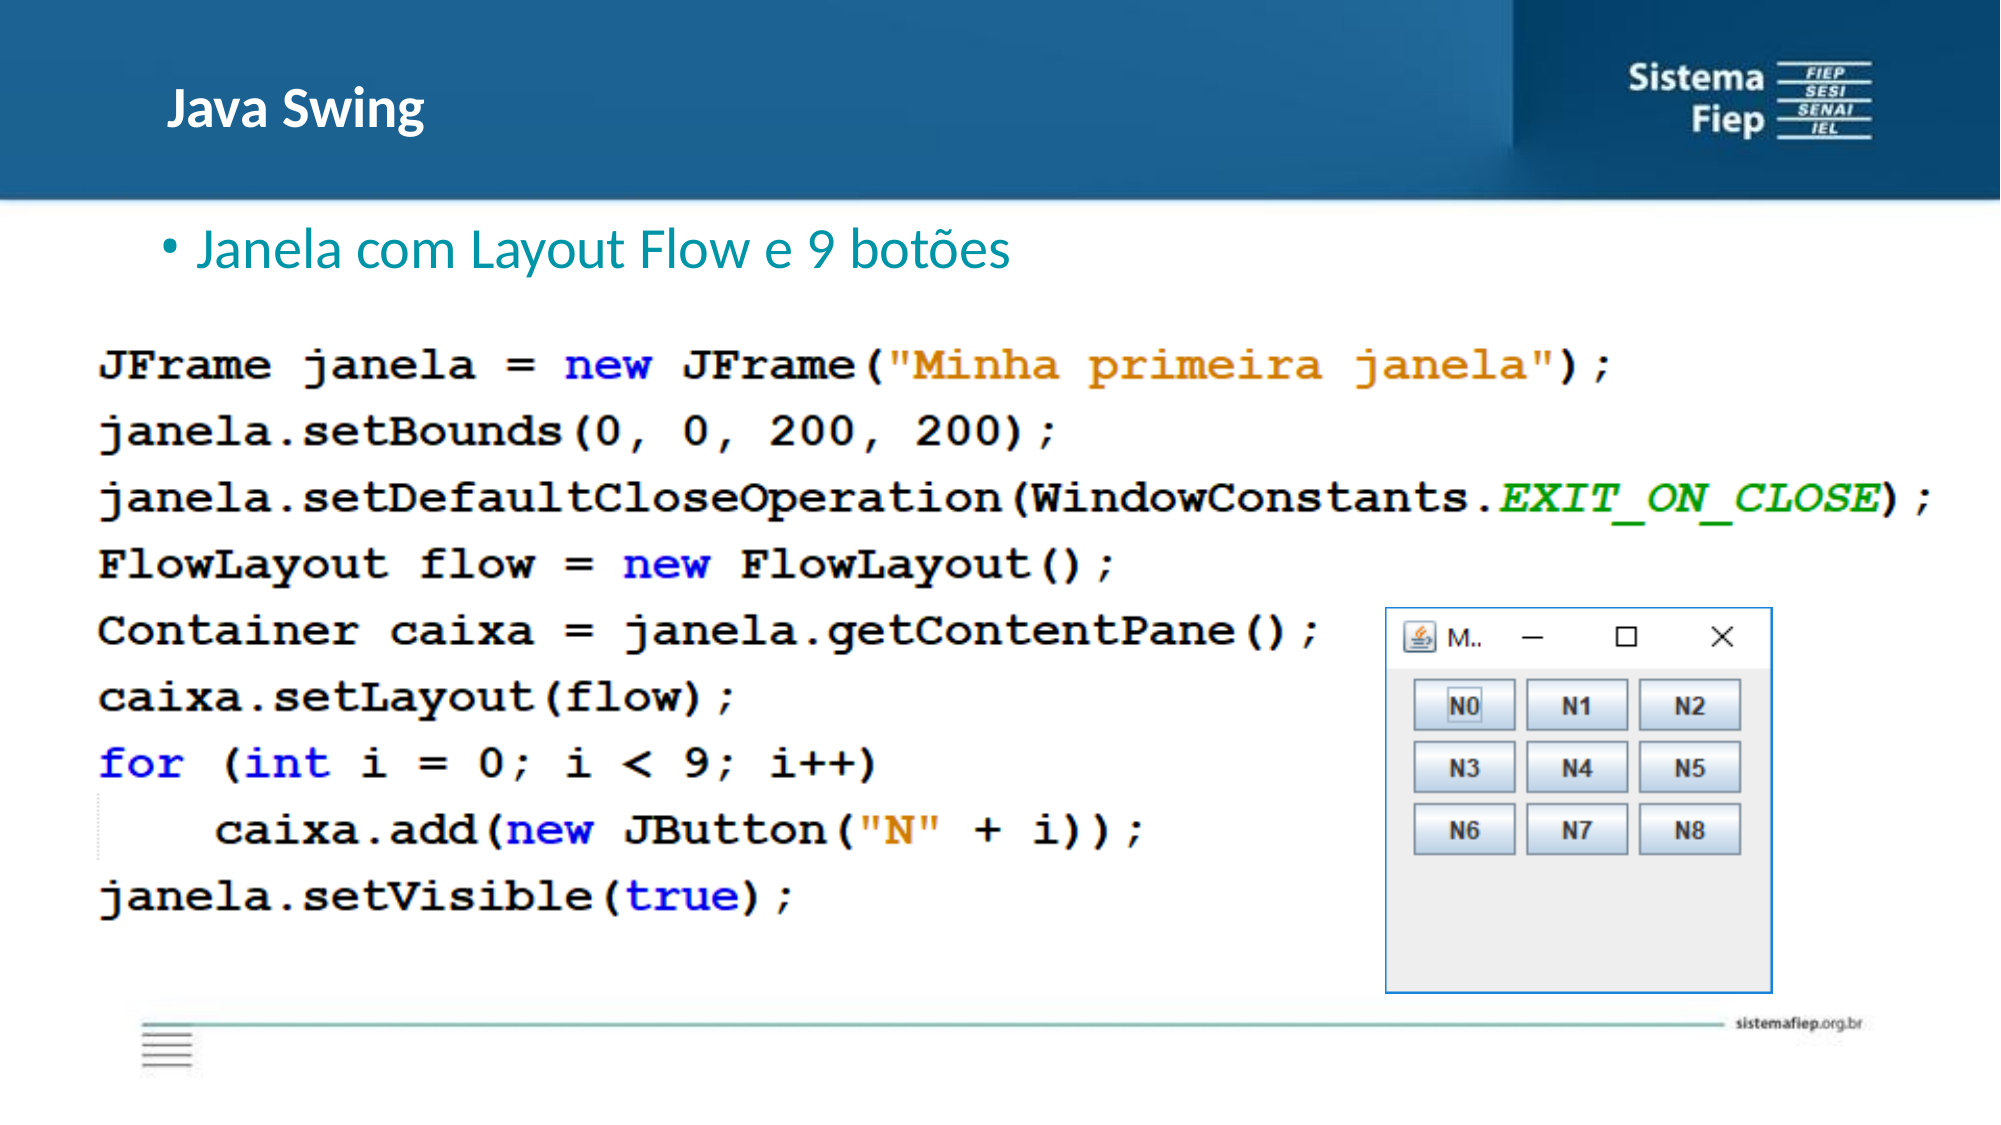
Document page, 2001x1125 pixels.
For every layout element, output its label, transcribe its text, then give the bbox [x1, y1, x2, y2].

picture [0, 0, 2000, 1078]
title Java Swing [165, 66, 430, 208]
text_box Janela com Layout Flow e 9 botões [157, 208, 1019, 281]
